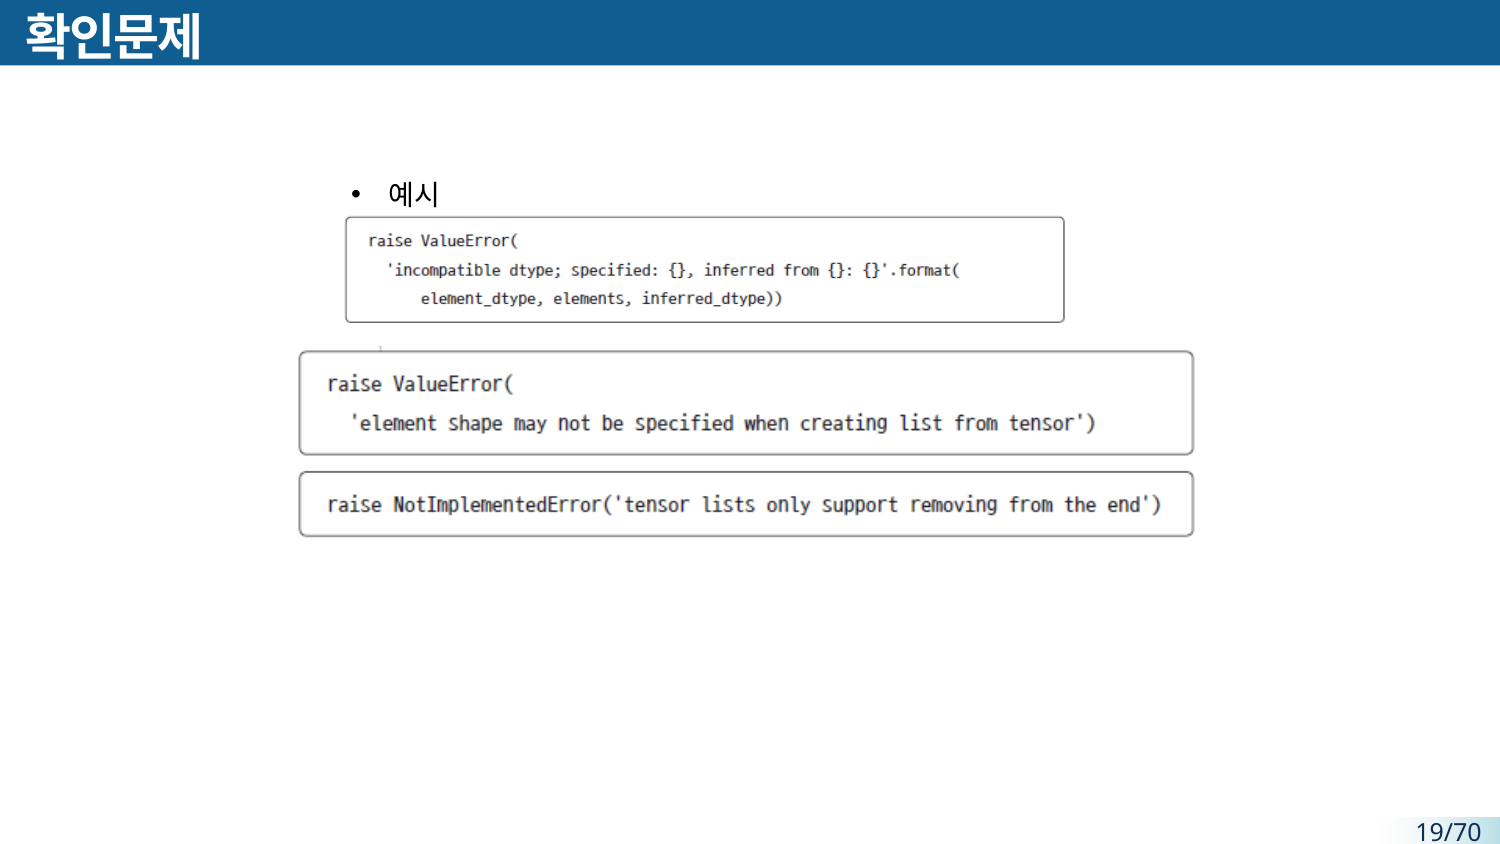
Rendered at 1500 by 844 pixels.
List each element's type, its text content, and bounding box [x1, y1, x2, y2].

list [290, 346, 1201, 542]
text_box 예시 [264, 129, 1253, 760]
title 확인문제 [10, 6, 1288, 65]
picture [342, 210, 1071, 330]
